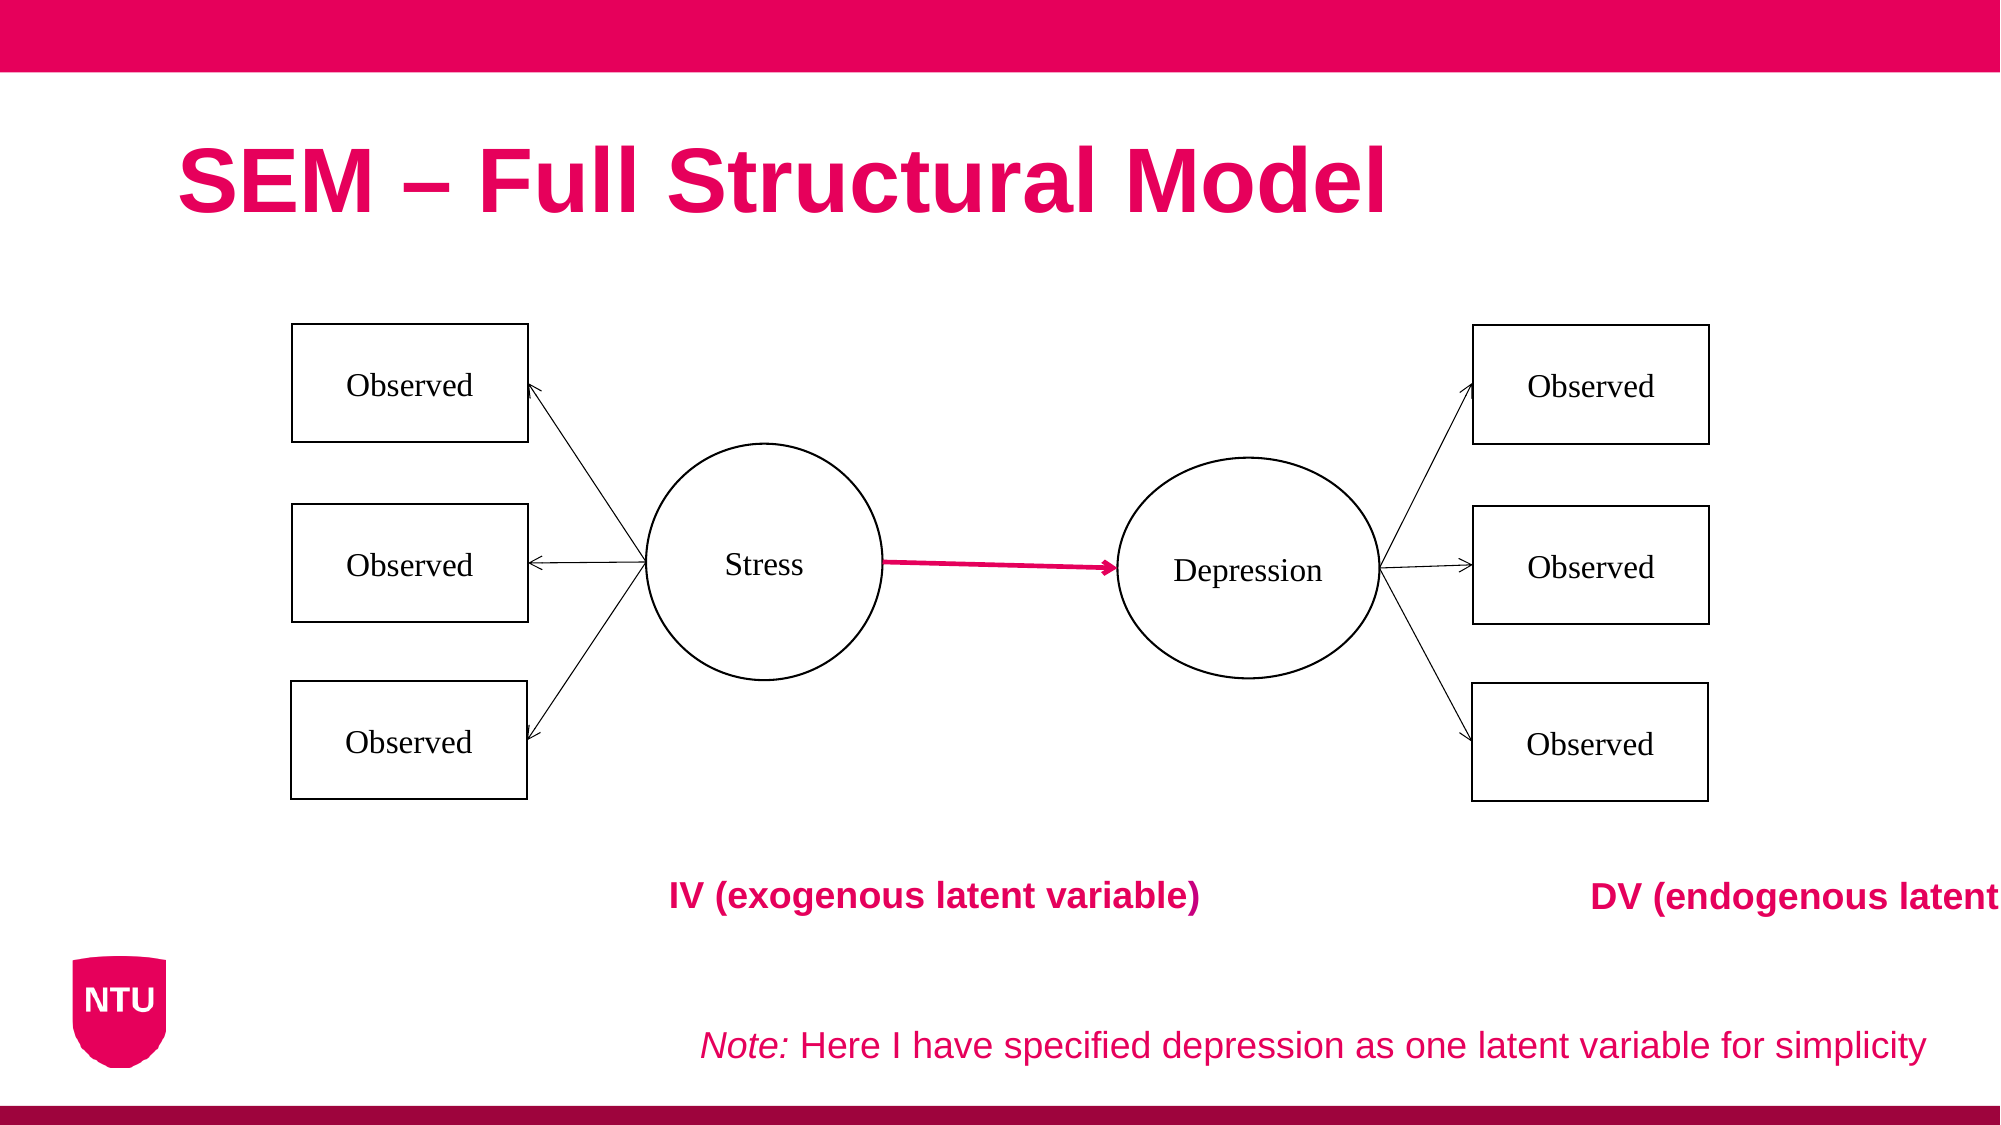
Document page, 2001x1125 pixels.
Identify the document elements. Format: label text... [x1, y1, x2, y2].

text_box Observed [1473, 505, 1710, 625]
text_box IV (exogenous latent variable) [668, 765, 819, 916]
text_box Observed [290, 680, 528, 800]
text_box Observed [1472, 324, 1710, 445]
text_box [1379, 568, 1473, 742]
text_box DV (endogenous latent variable) [1590, 767, 1741, 918]
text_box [528, 383, 647, 561]
text_box Observed [1471, 682, 1709, 802]
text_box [882, 561, 1118, 569]
list Note: Here I have specified depression as one latent variable for simplicity [629, 993, 1928, 1066]
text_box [527, 561, 647, 741]
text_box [1379, 382, 1473, 564]
text_box Stress [647, 442, 884, 682]
text_box Observed [291, 503, 528, 623]
text_box Observed [291, 323, 529, 443]
title SEM – Full Structural Model [177, 93, 2000, 259]
text_box Depression [1116, 456, 1379, 680]
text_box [1379, 564, 1473, 568]
